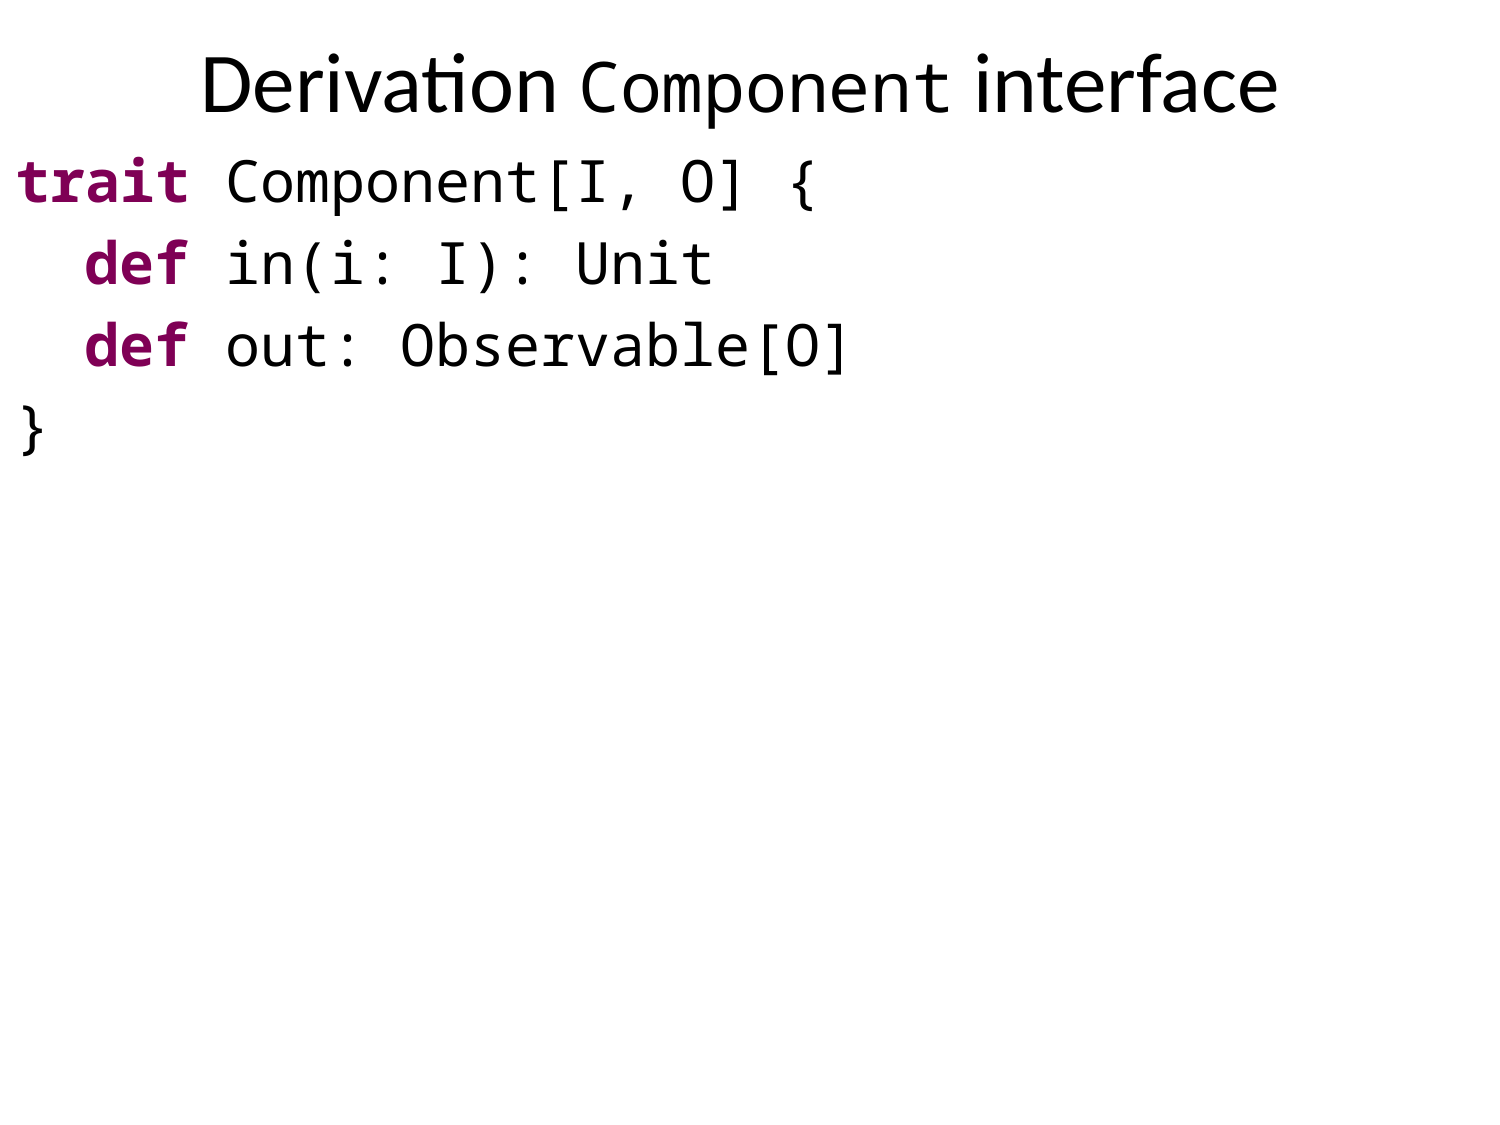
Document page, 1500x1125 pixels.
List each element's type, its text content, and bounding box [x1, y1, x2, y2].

text_box Derivation Component interface [74, 19, 1425, 138]
list trait Component[I, O] { def in(i: I): Unit def out: Observable[O] } [0, 137, 1500, 1125]
